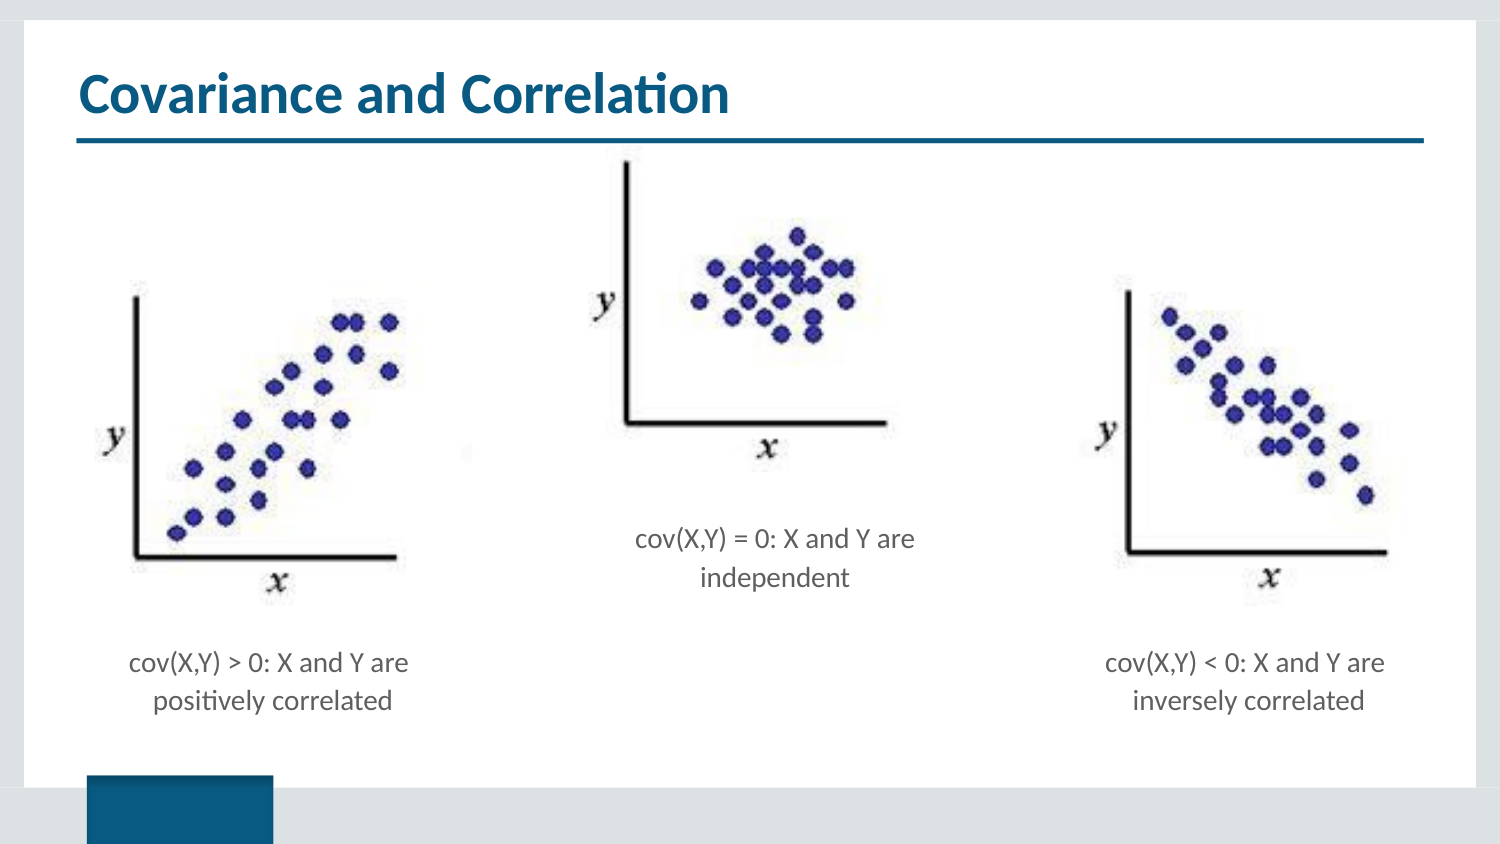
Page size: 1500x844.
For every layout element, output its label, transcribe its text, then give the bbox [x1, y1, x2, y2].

text_box cov(X,Y) = 0: X and Y are independent [627, 514, 923, 594]
text_box [94, 280, 473, 606]
text_box cov(X,Y) > 0: X and Y are positively correlated [126, 637, 423, 717]
title Covariance and Correlation [77, 53, 741, 197]
text_box [86, 775, 274, 844]
text_box [741, 138, 1424, 144]
text_box [588, 145, 900, 472]
text_box [1077, 274, 1408, 606]
text_box cov(X,Y) < 0: X and Y are inversely correlated [1103, 637, 1399, 717]
